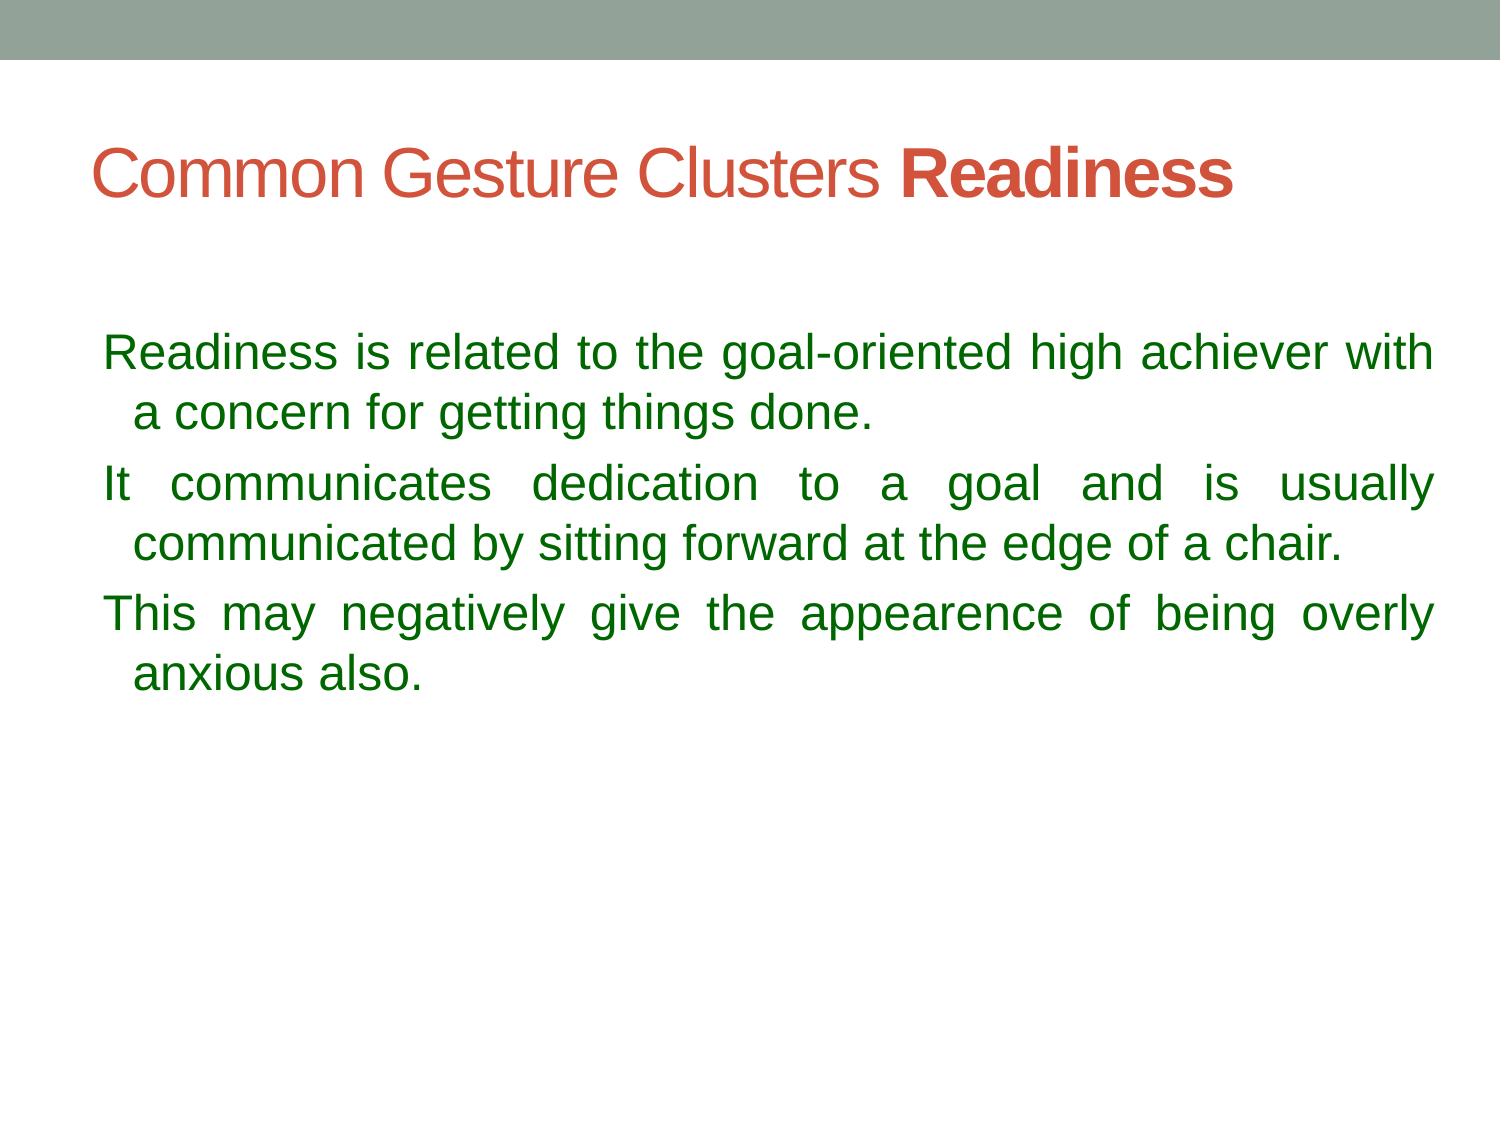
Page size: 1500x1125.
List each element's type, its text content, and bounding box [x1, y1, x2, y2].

list Readiness is related to the goal-oriented high achiever with a concern for getting things done. It communicates dedication to a goal and is usually communicated by sitting forward at the edge of a chair. This may negatively give the appearence of being overly anxious also. [87, 312, 1450, 988]
title Common Gesture Clusters Readiness [75, 87, 1425, 250]
